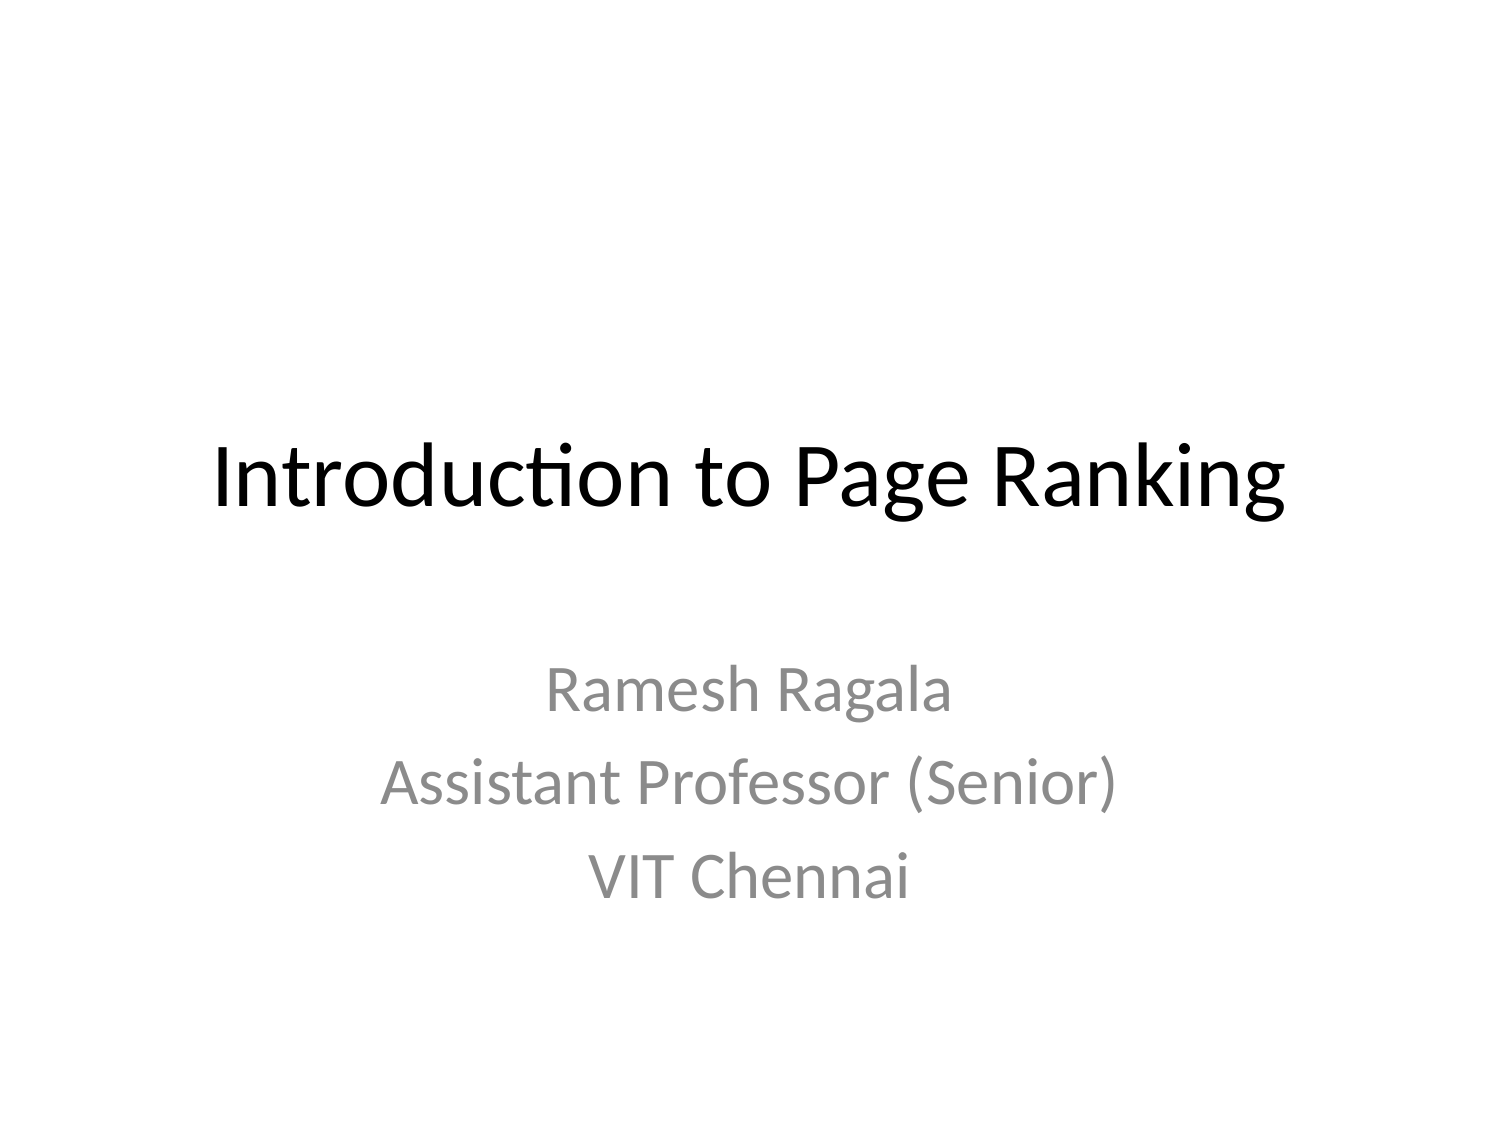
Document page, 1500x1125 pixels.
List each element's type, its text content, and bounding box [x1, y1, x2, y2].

text_box Ramesh Ragala Assistant Professor (Senior) VIT Chennai [224, 637, 1275, 925]
text_box Introduction to Page Ranking [112, 349, 1388, 591]
